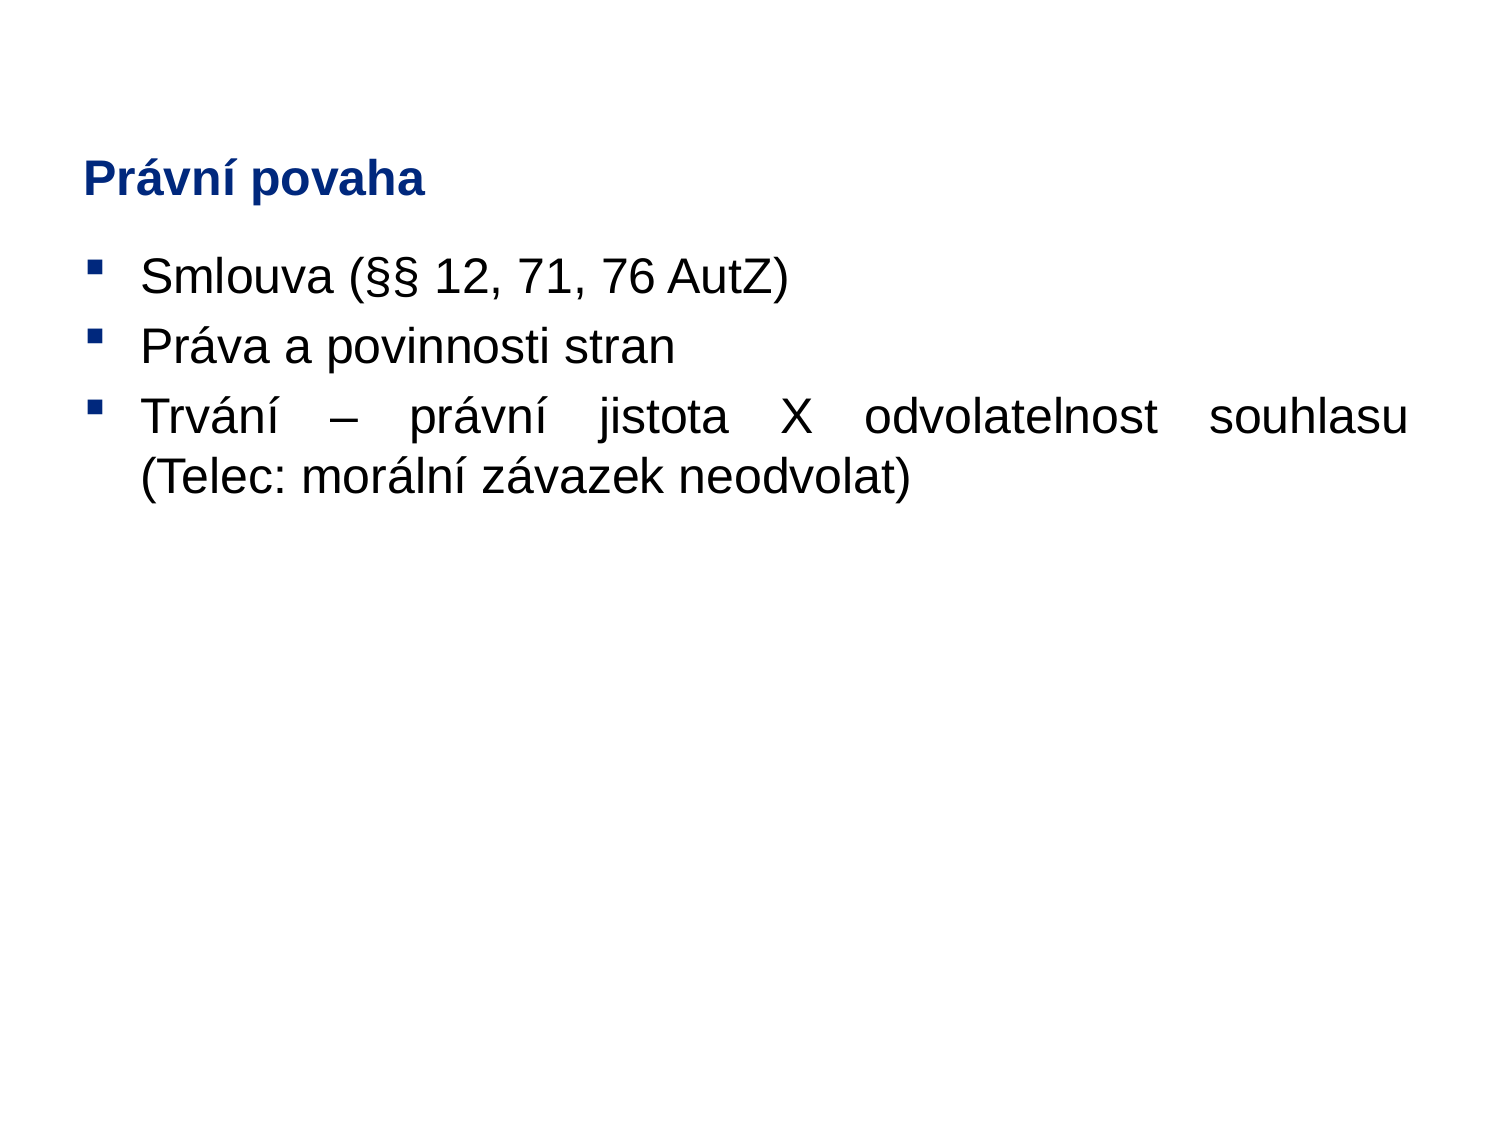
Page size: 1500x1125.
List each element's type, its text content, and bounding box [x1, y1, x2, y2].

title Právní povaha [83, 129, 1411, 213]
list Smlouva (§§ 12, 71, 76 AutZ) Práva a povinnosti stran Trvání – právní jistota X odvolatelnost souhlasu (Telec: morální závazek neodvolat) [83, 243, 1410, 1006]
